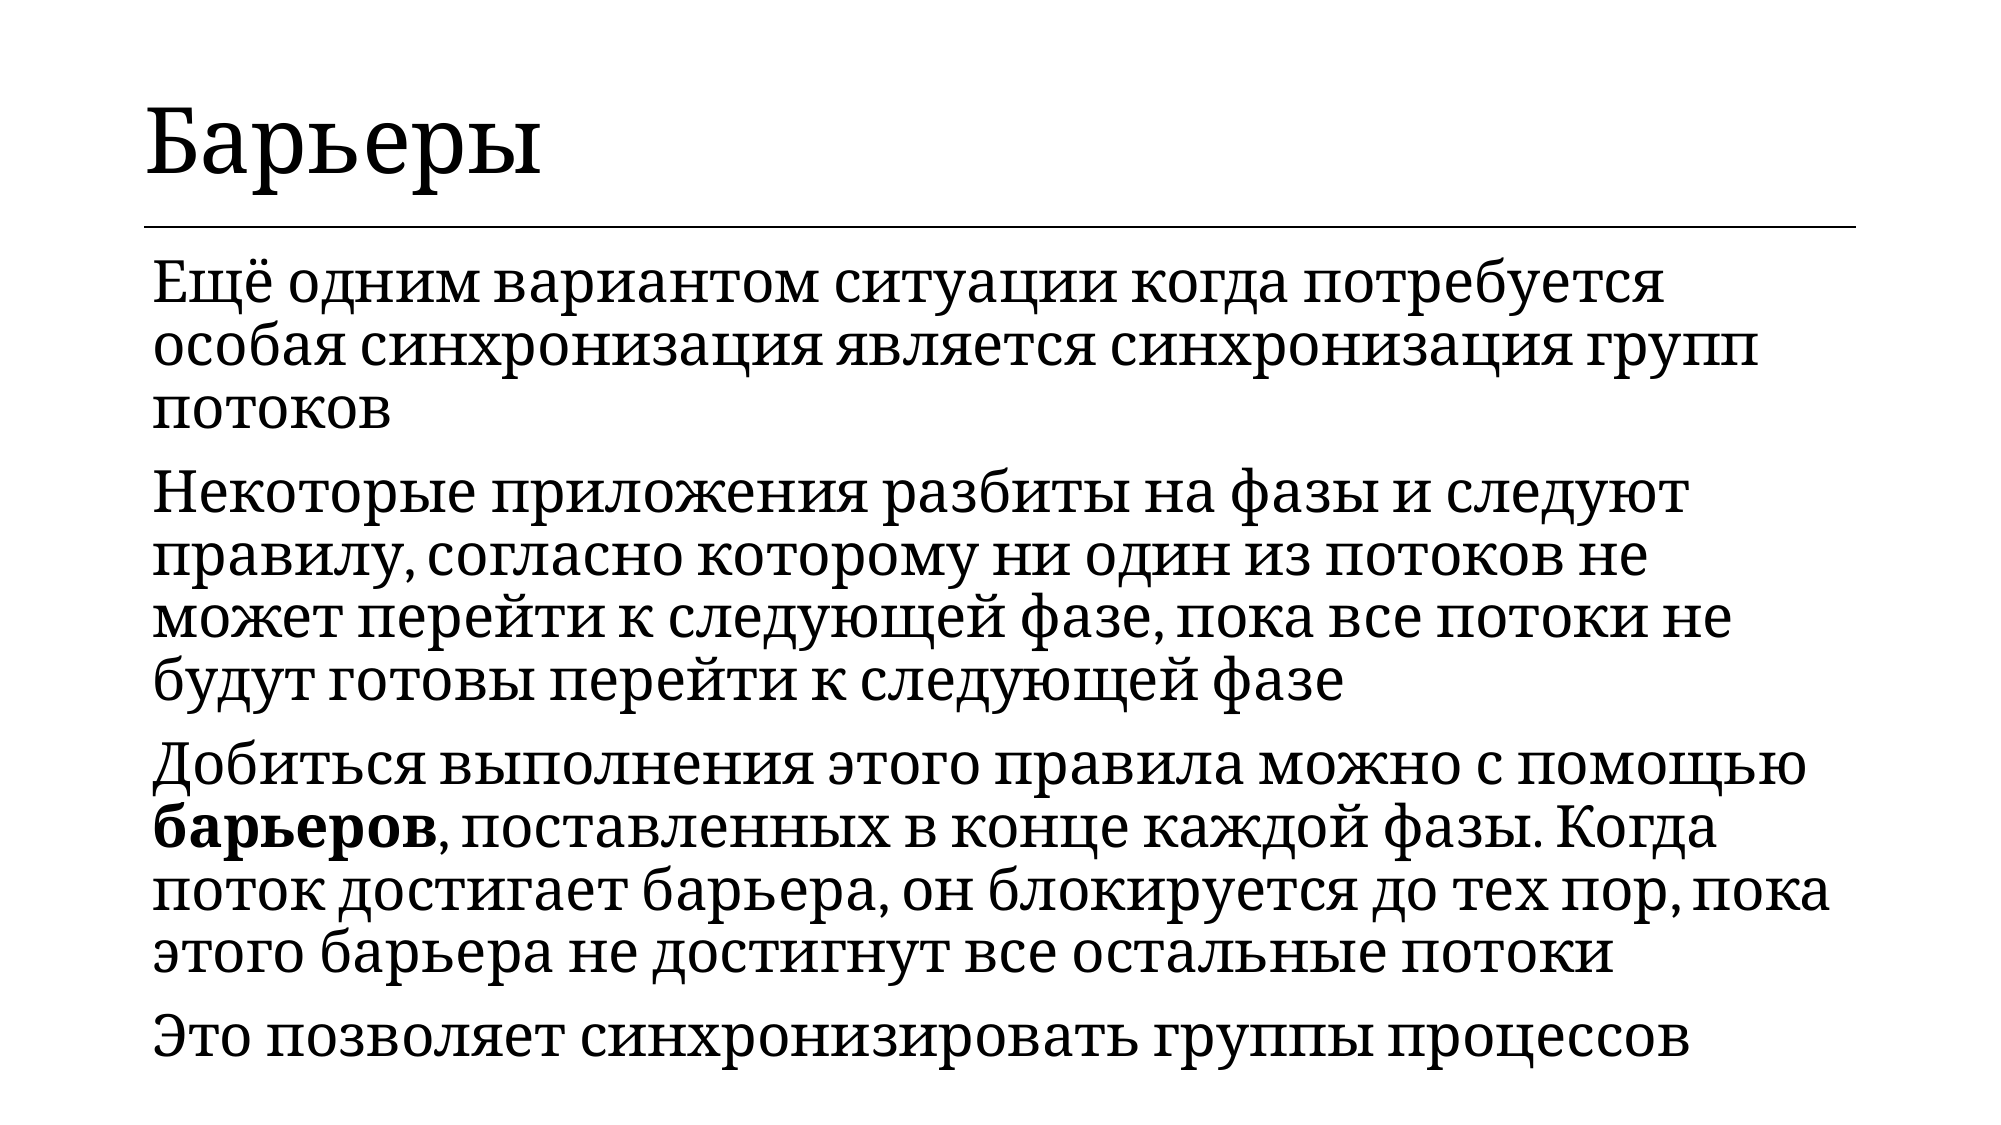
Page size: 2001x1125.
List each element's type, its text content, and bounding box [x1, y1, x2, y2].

table_header Барьеры [144, 60, 1856, 226]
list Ещё одним вариантом ситуации когда потребуется особая синхронизация является синхронизация групп потоков Некоторые приложения разбиты на фазы и следуют правилу, согласно которому ни один из потоков не может перейти к следующей фазе, пока все потоки не будут готовы перейти к следующей фазе Добиться выполнения этого правила можно с помощью барьеров, поставленных в конце каждой фазы. Когда поток достигает барьера, он блокируется до тех пор, пока этого барьера не достигнут все остальные потоки Это позволяет синхронизировать группы процессов [137, 245, 1856, 1083]
